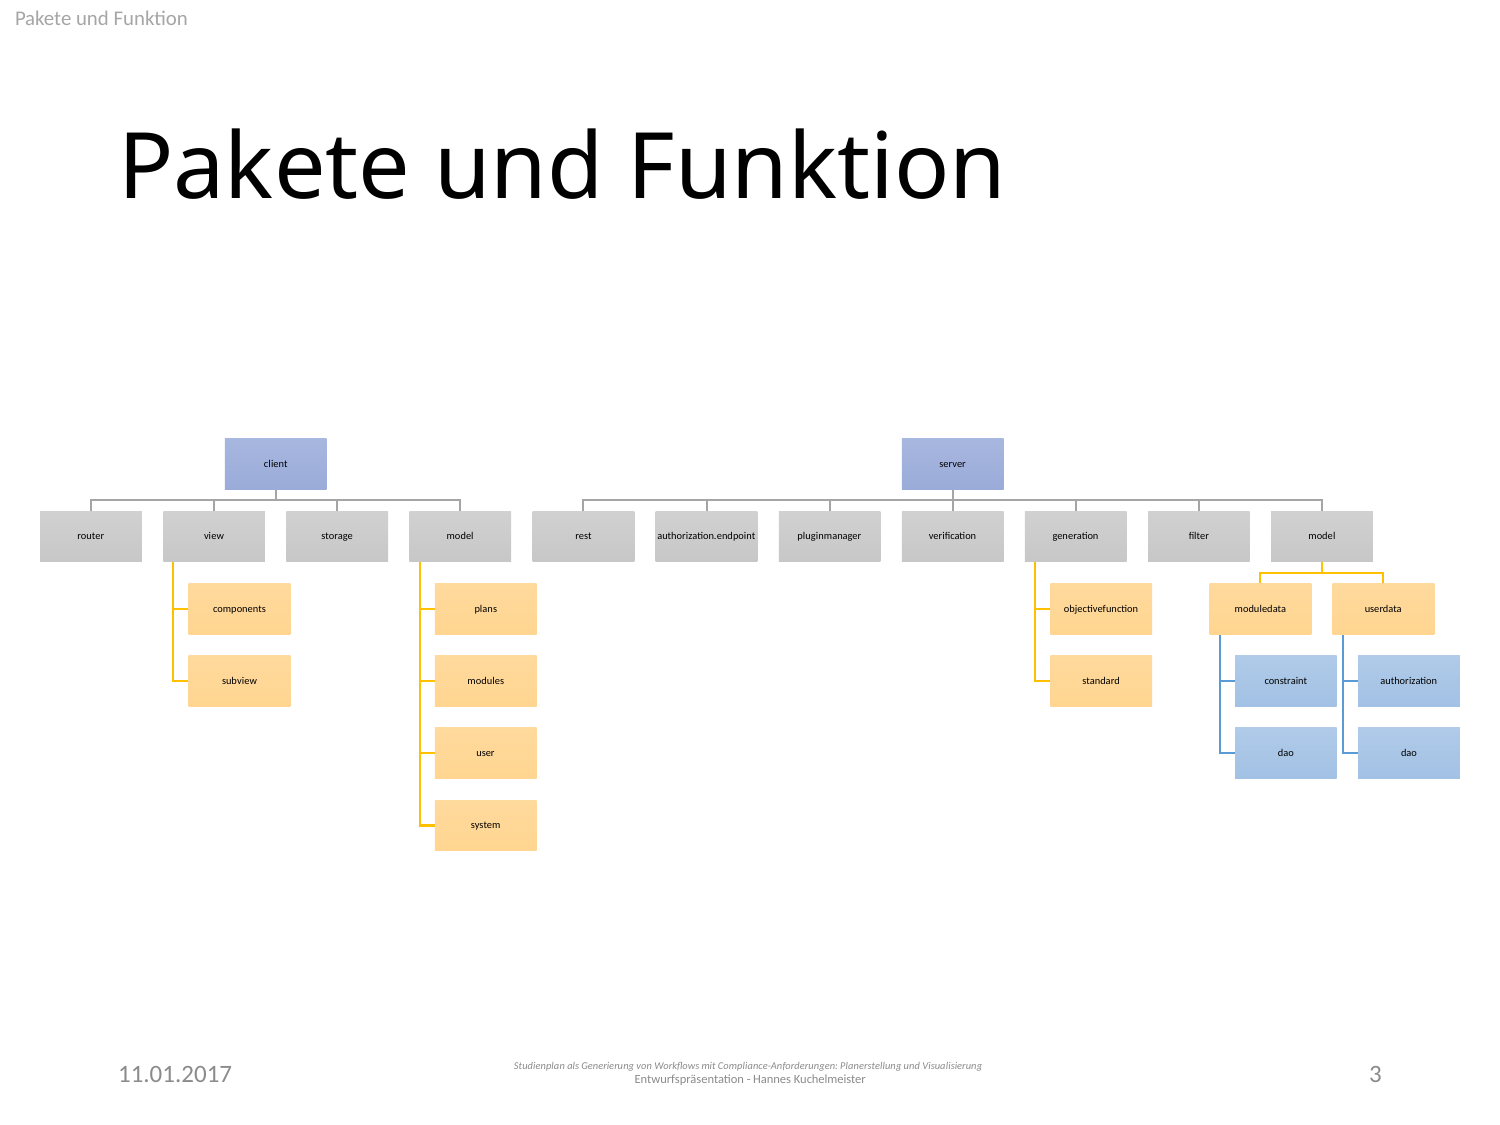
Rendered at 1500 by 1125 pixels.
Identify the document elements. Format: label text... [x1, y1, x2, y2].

title Pakete und Funktion [103, 59, 1397, 277]
list Pakete und Funktion [0, 0, 1500, 31]
slide_number 3 [1059, 1042, 1397, 1103]
footer Studienplan als Generierung von Workflows mit Compliance-Anforderungen: Planerstellung und Visualisierung Entwurfspräsentation - Hannes Kuchelmeister [496, 1042, 1004, 1103]
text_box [39, 277, 1460, 1013]
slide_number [103, 1042, 441, 1103]
